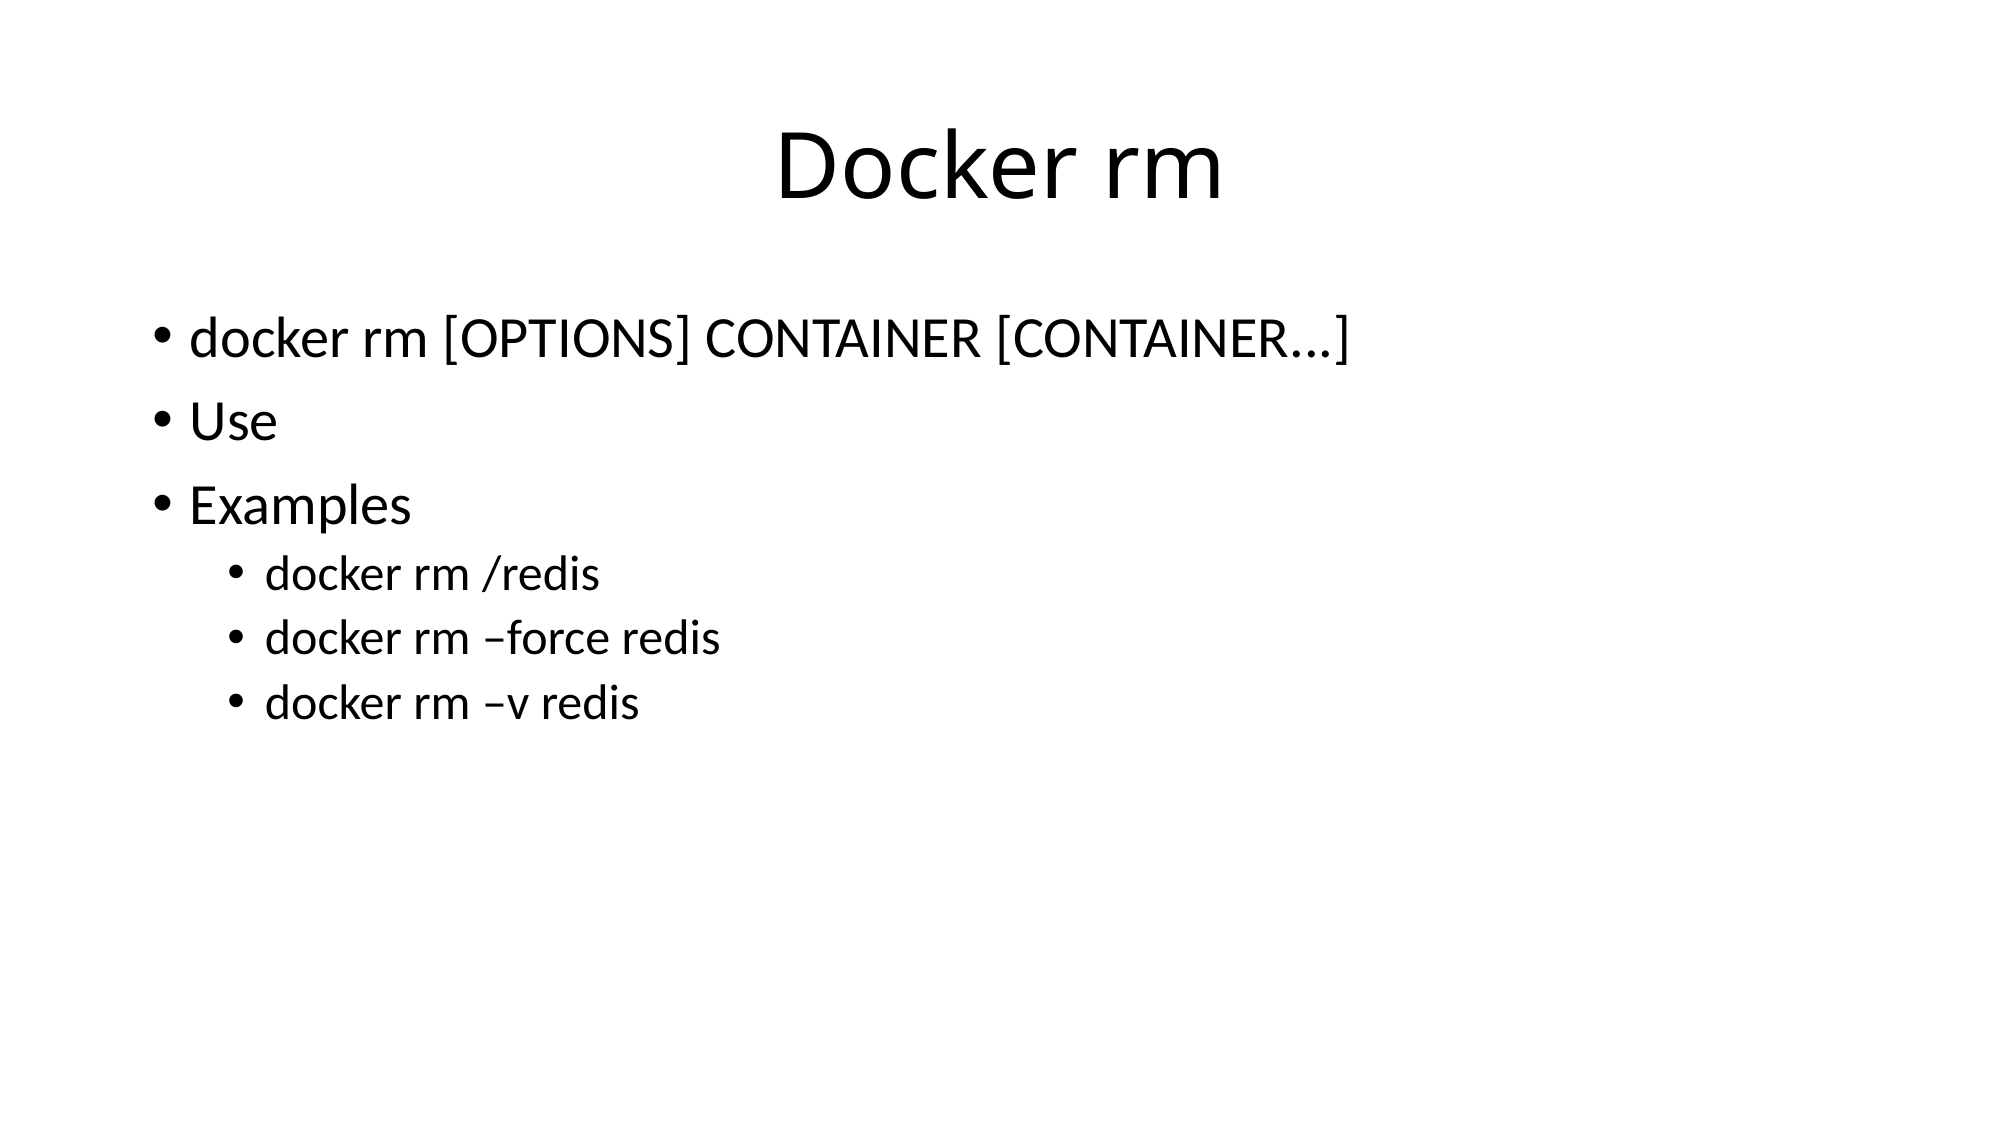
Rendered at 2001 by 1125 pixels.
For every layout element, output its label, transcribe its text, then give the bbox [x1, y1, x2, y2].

title Docker rm [137, 59, 1863, 278]
list docker rm [OPTIONS] CONTAINER [CONTAINER...] Use Examples docker rm /redis docker rm –force redis docker rm –v redis [137, 299, 1863, 1014]
